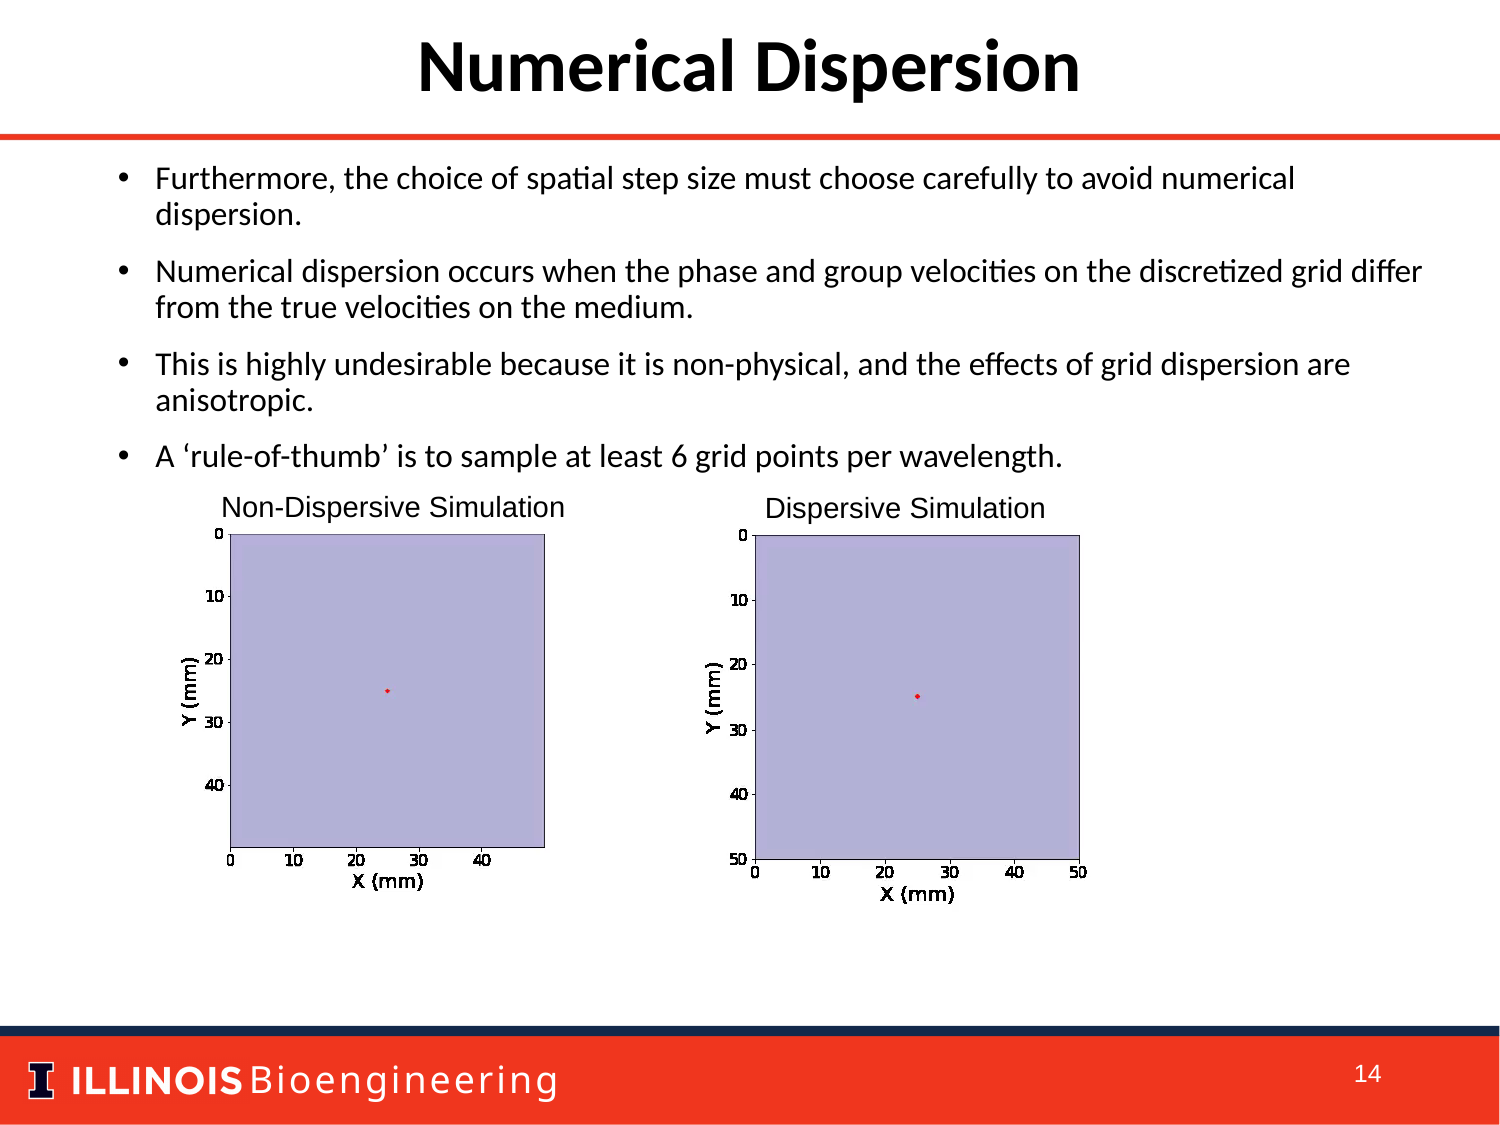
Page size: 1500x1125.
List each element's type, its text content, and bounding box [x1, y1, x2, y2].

text_box [1059, 1042, 1397, 1103]
picture [22, 1057, 250, 1104]
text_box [102, 482, 659, 900]
text_box Numerical Dispersion [0, 0, 1500, 135]
text_box Furthermore, the choice of spatial step size must choose carefully to avoid numerical dispersion. Numerical dispersion occurs when the phase and group velocities on the discretized grid differ from the true velocities on the medium. This is highly undesirable because it is non-physical, and the effects of grid dispersion are anisotropic. A ‘rule-of-thumb’ is to sample at least 6 grid points per wavelength. [103, 153, 1441, 1013]
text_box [622, 482, 1196, 913]
